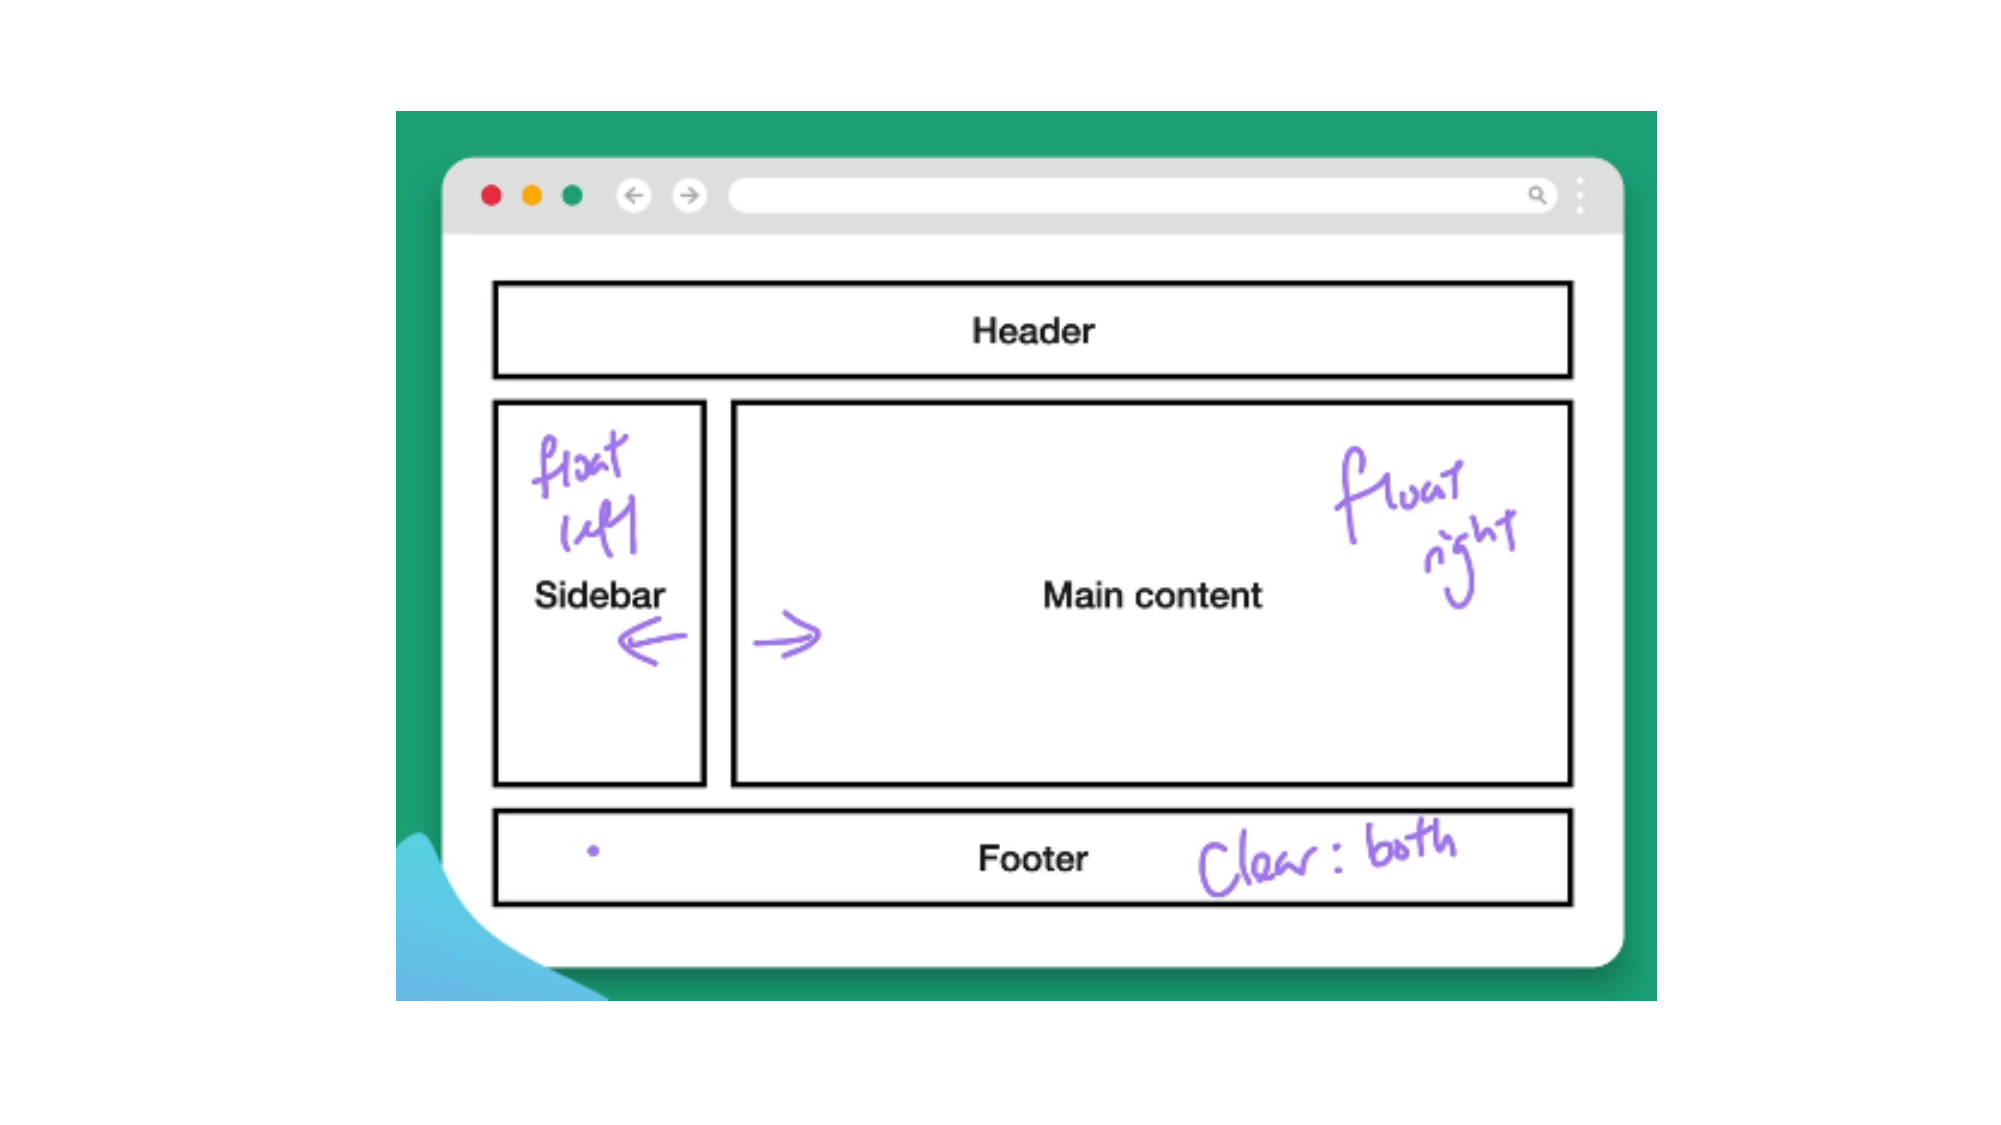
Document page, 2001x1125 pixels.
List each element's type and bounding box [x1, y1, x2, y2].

picture [396, 111, 1657, 1001]
